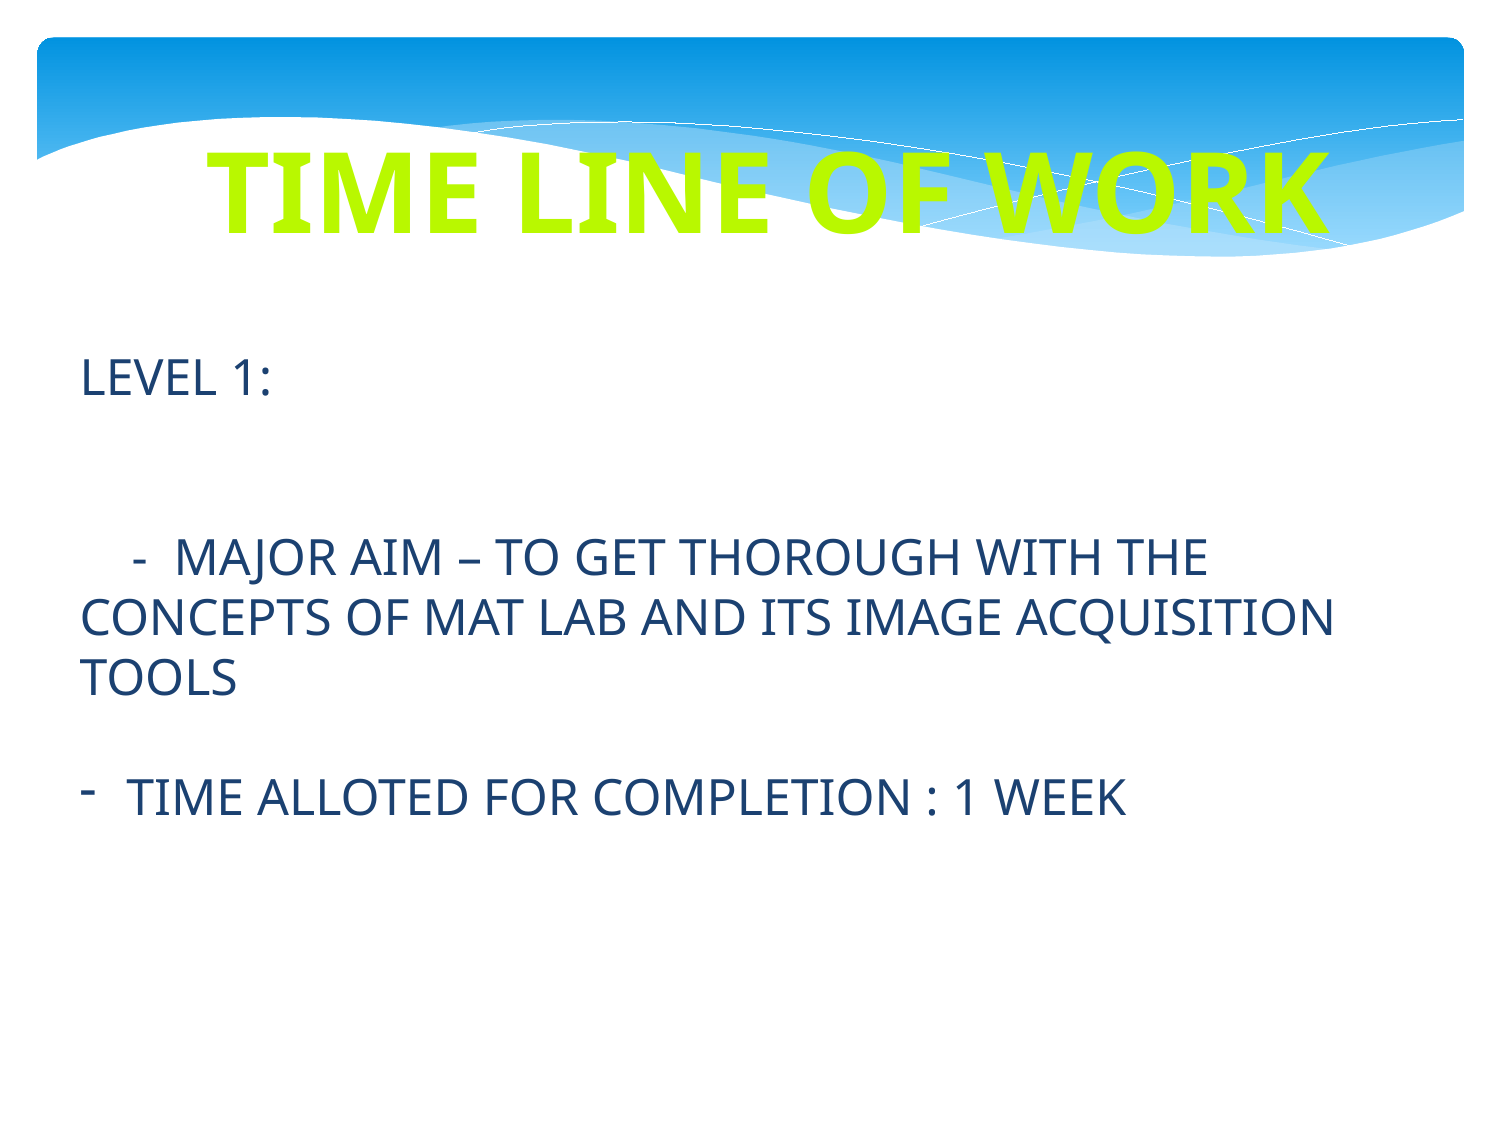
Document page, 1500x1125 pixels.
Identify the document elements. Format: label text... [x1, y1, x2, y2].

text_box TIME LINE OF WORK [190, 113, 1346, 264]
text_box LEVEL 1: - MAJOR AIM – TO GET THOROUGH WITH THE CONCEPTS OF MAT LAB AND ITS IMAGE ACQUISITION TOOLS TIME ALLOTED FOR COMPLETION : 1 WEEK [64, 338, 1412, 893]
